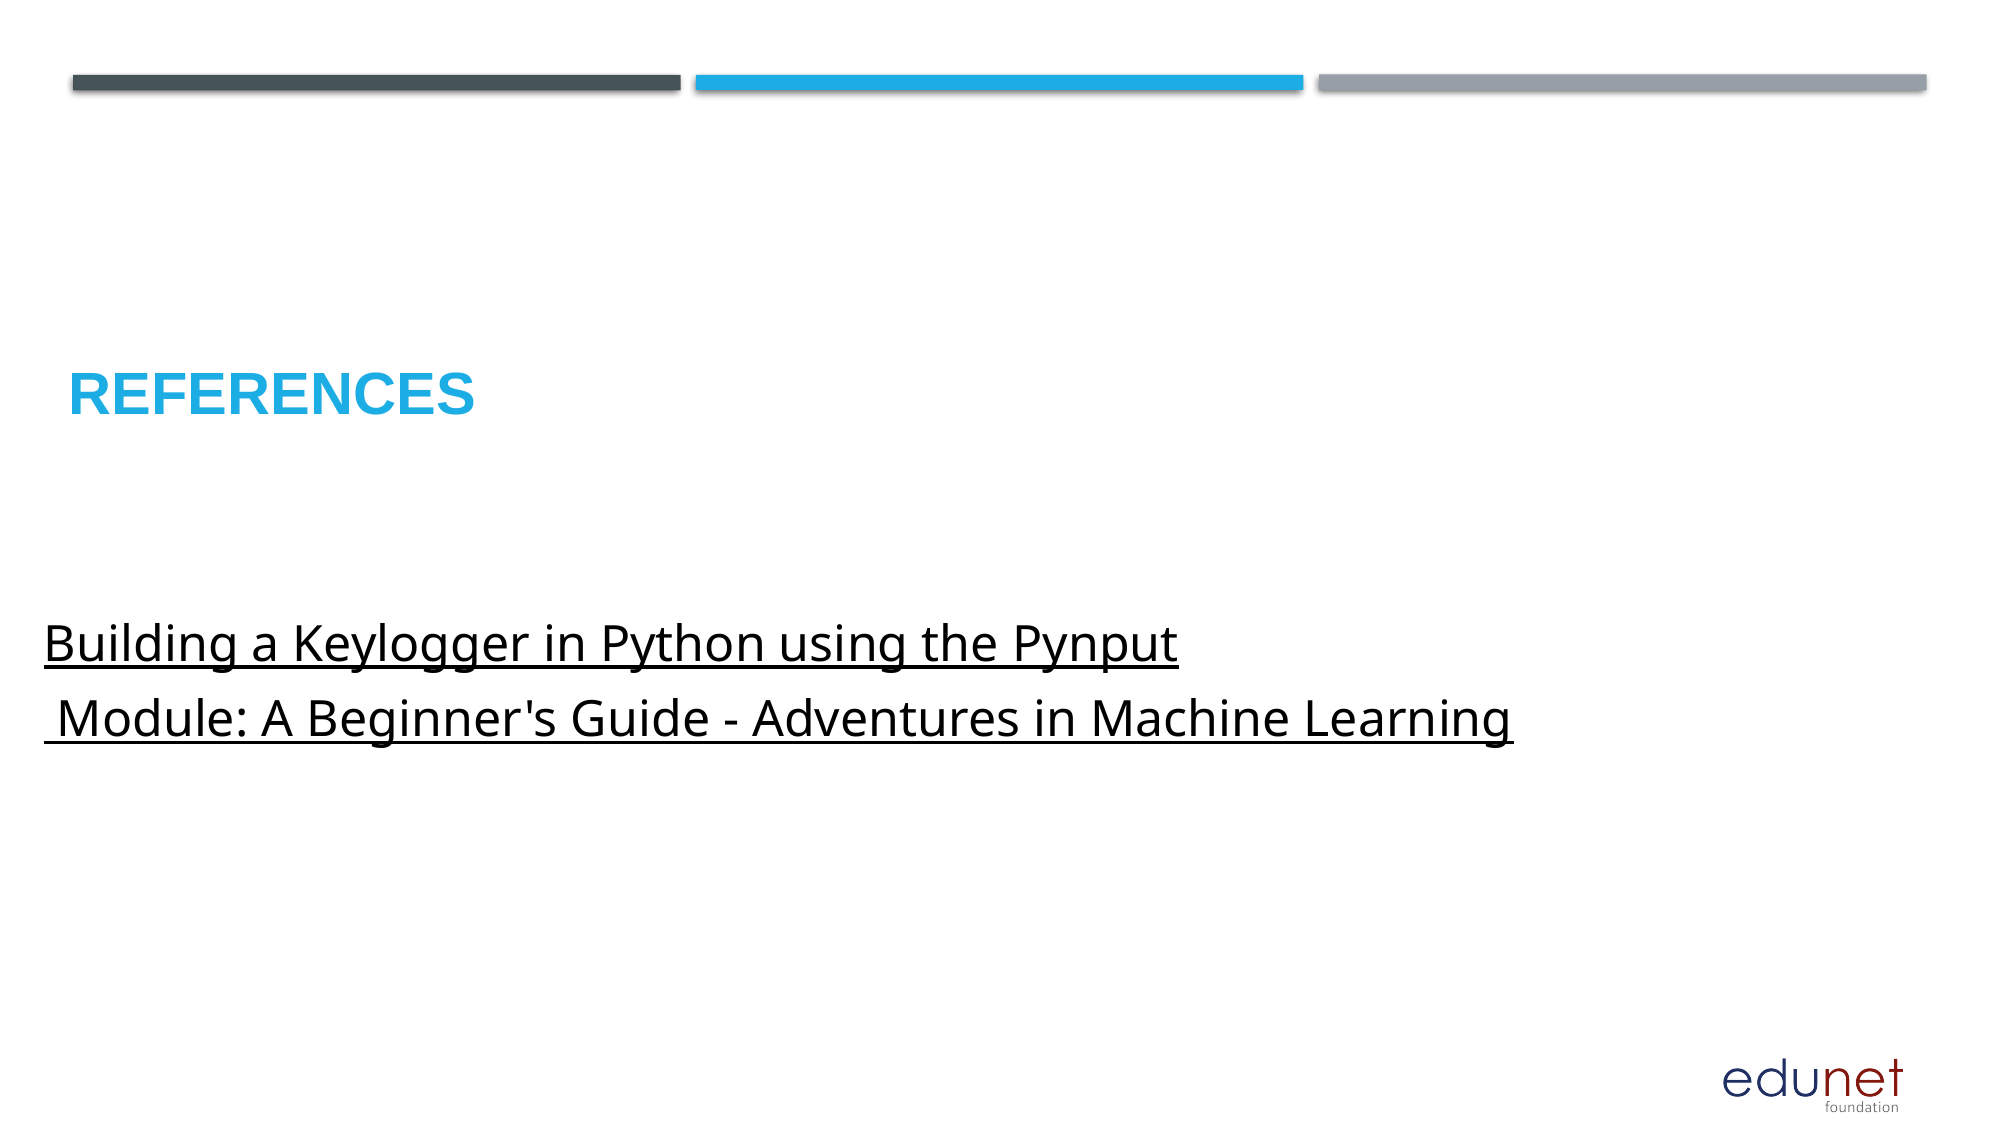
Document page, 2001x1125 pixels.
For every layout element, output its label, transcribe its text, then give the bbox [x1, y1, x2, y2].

picture [1719, 1056, 1905, 1116]
list Building a Keylogger in Python using the Pynput Module: A Beginner's Guide - Adventures in Machine Learning [29, 475, 2000, 973]
title References [53, 347, 1863, 435]
